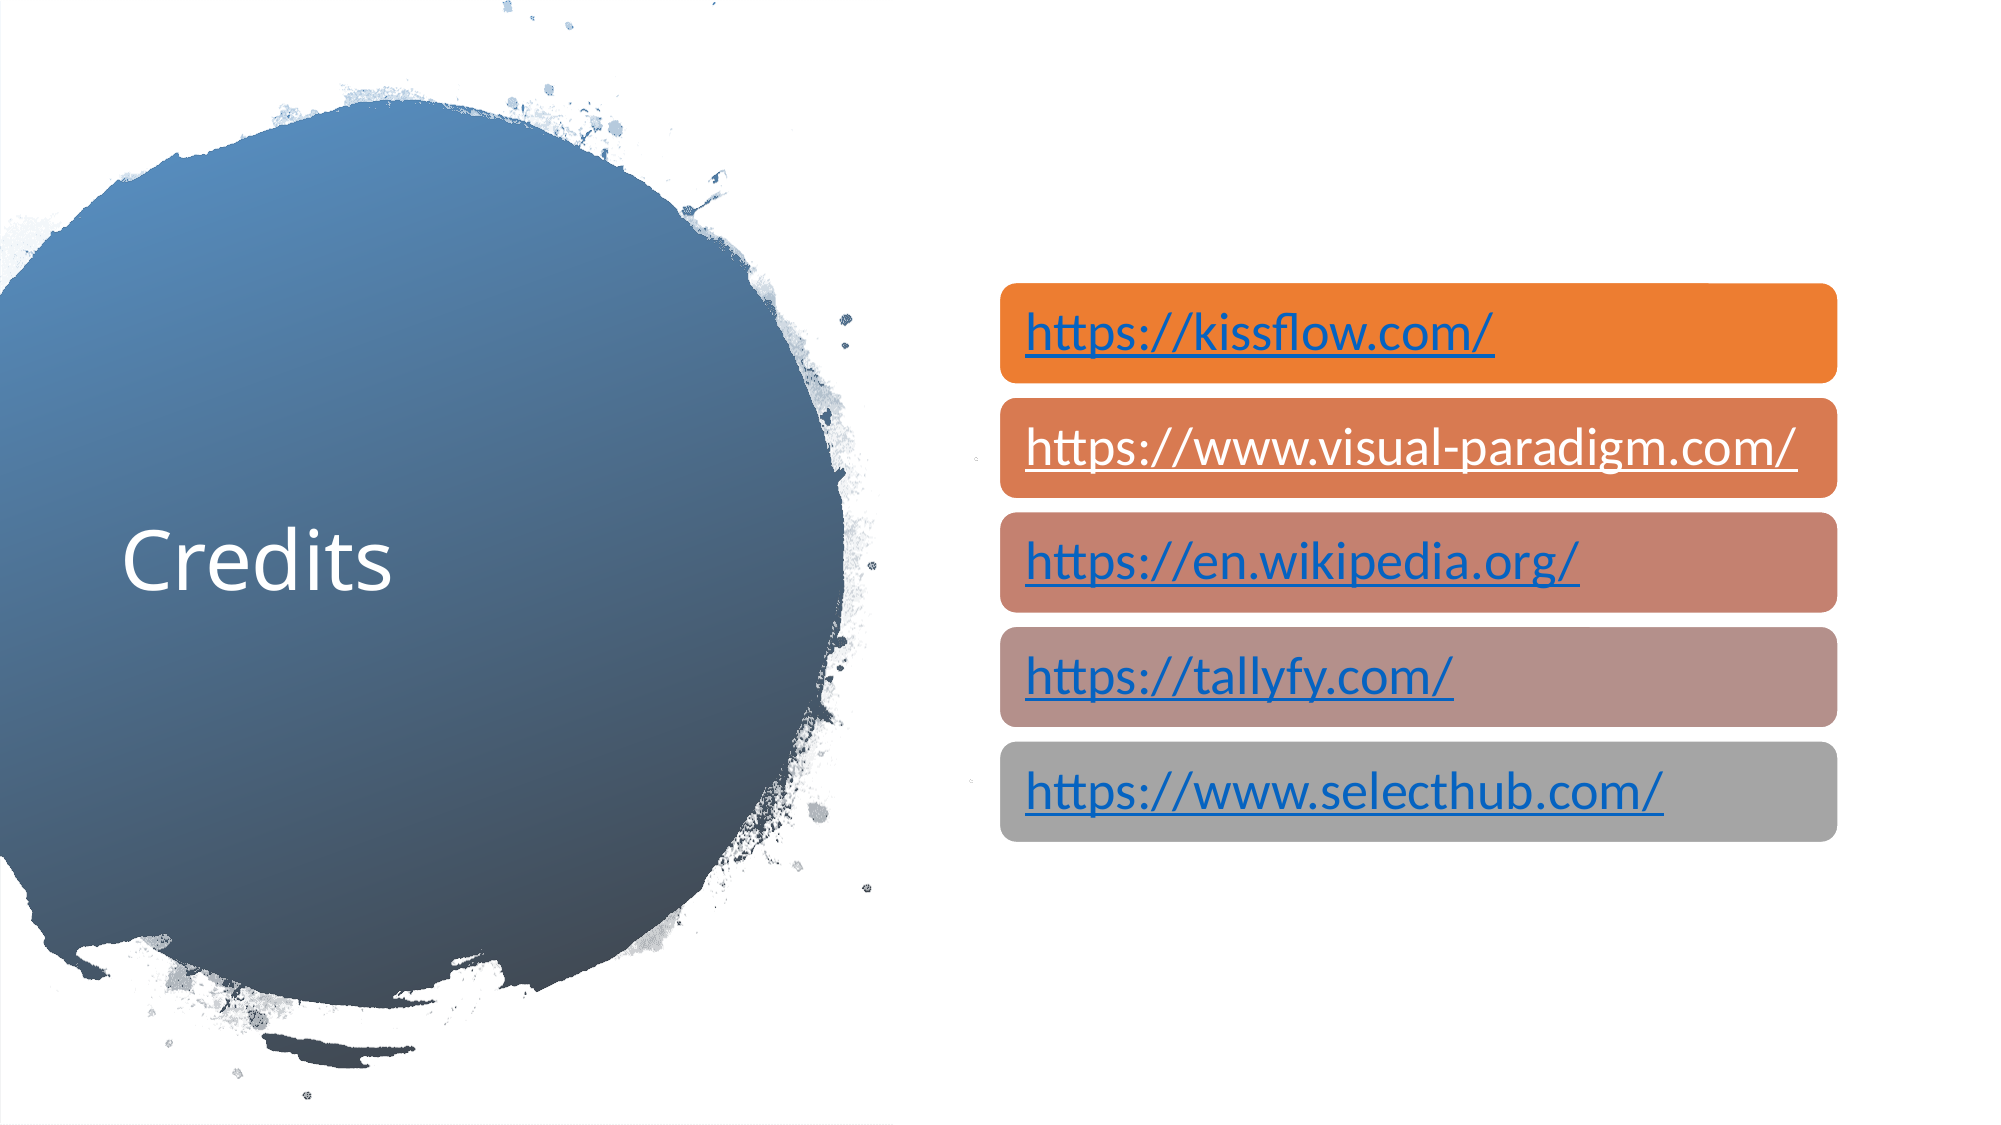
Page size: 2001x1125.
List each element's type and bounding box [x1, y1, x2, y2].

picture [0, 0, 2000, 1125]
list [999, 156, 1839, 969]
